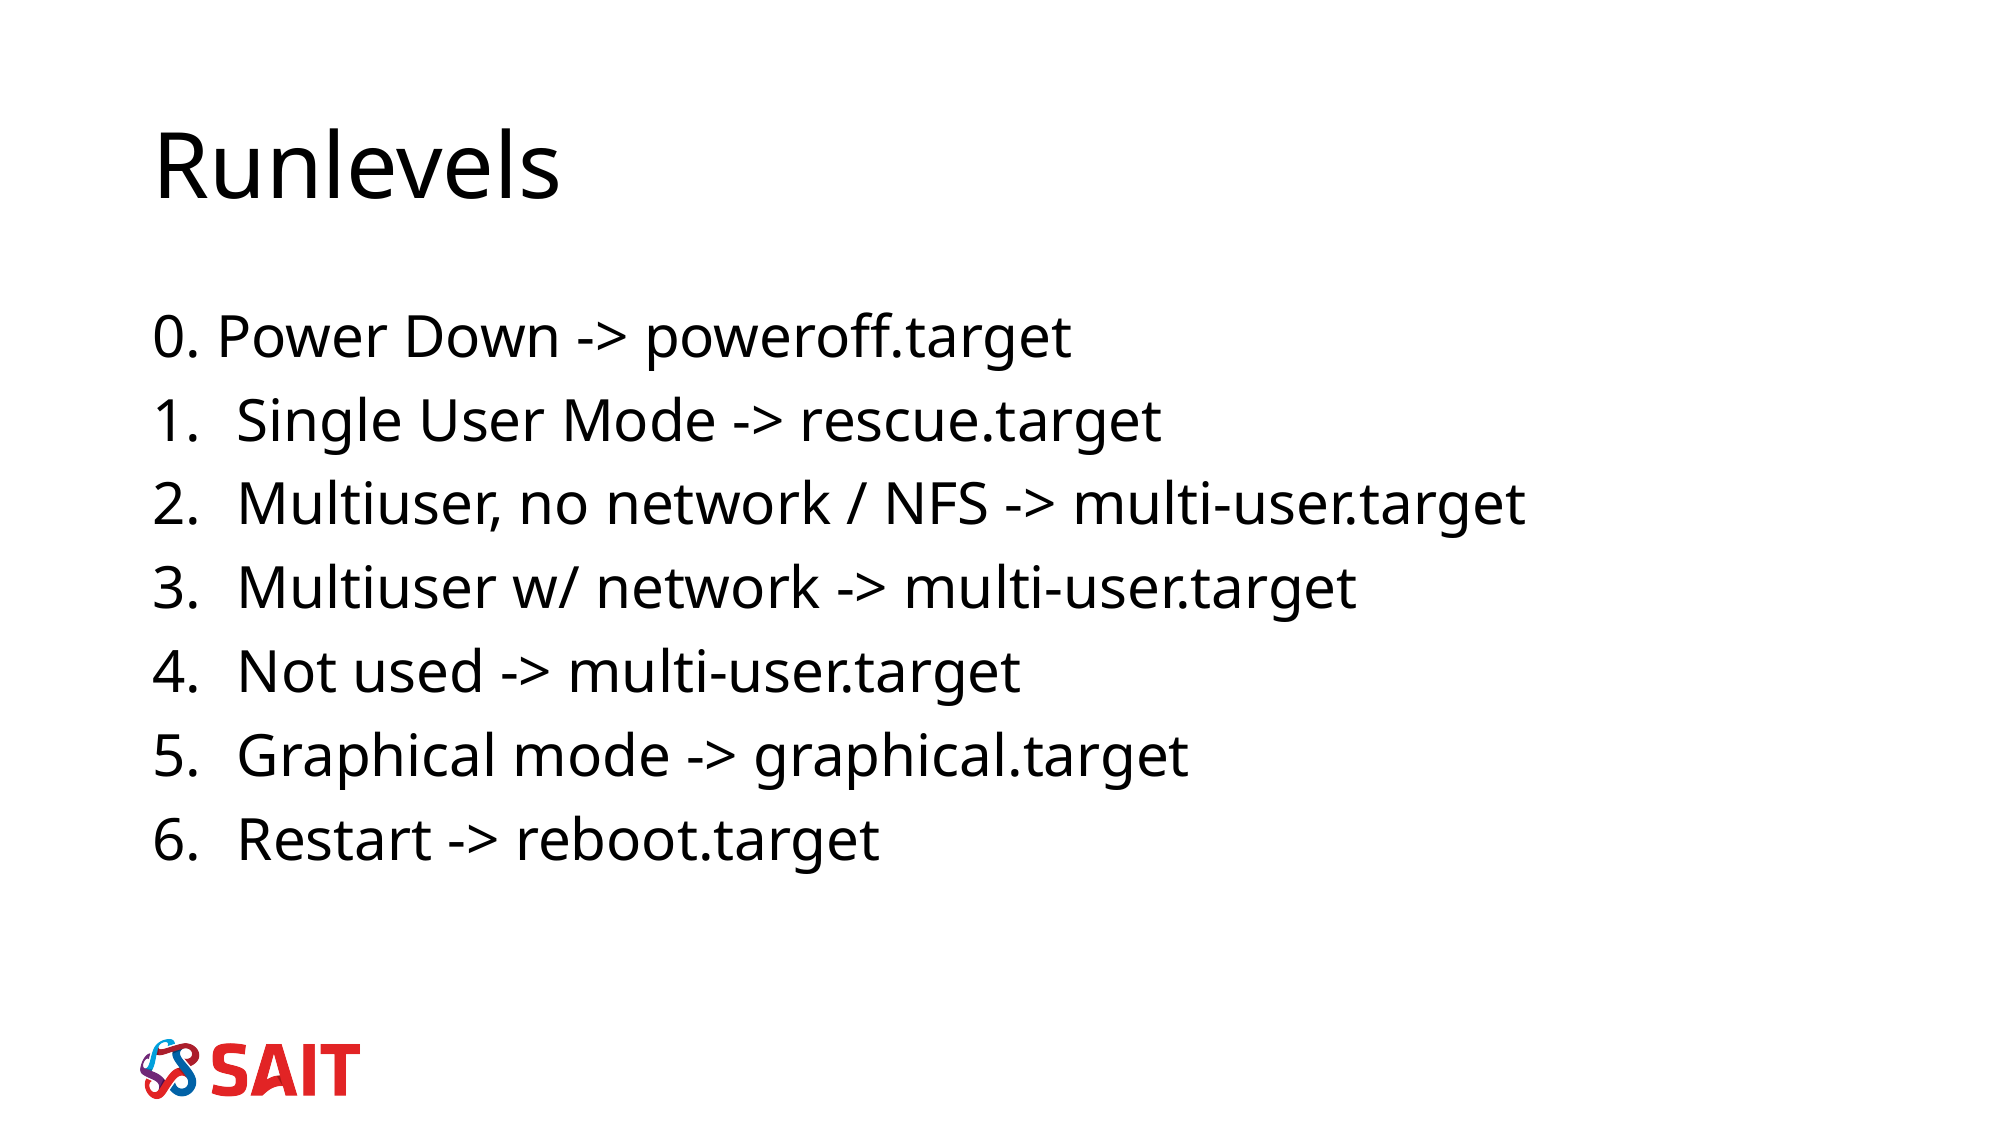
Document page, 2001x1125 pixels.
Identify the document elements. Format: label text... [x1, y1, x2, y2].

title Runlevels [137, 59, 1863, 278]
list 0. Power Down -> poweroff.target Single User Mode -> rescue.target Multiuser, no network / NFS -> multi-user.target Multiuser w/ network -> multi-user.target Not used -> multi-user.target Graphical mode -> graphical.target Restart -> reboot.target [137, 299, 1863, 1014]
picture [114, 1013, 386, 1125]
